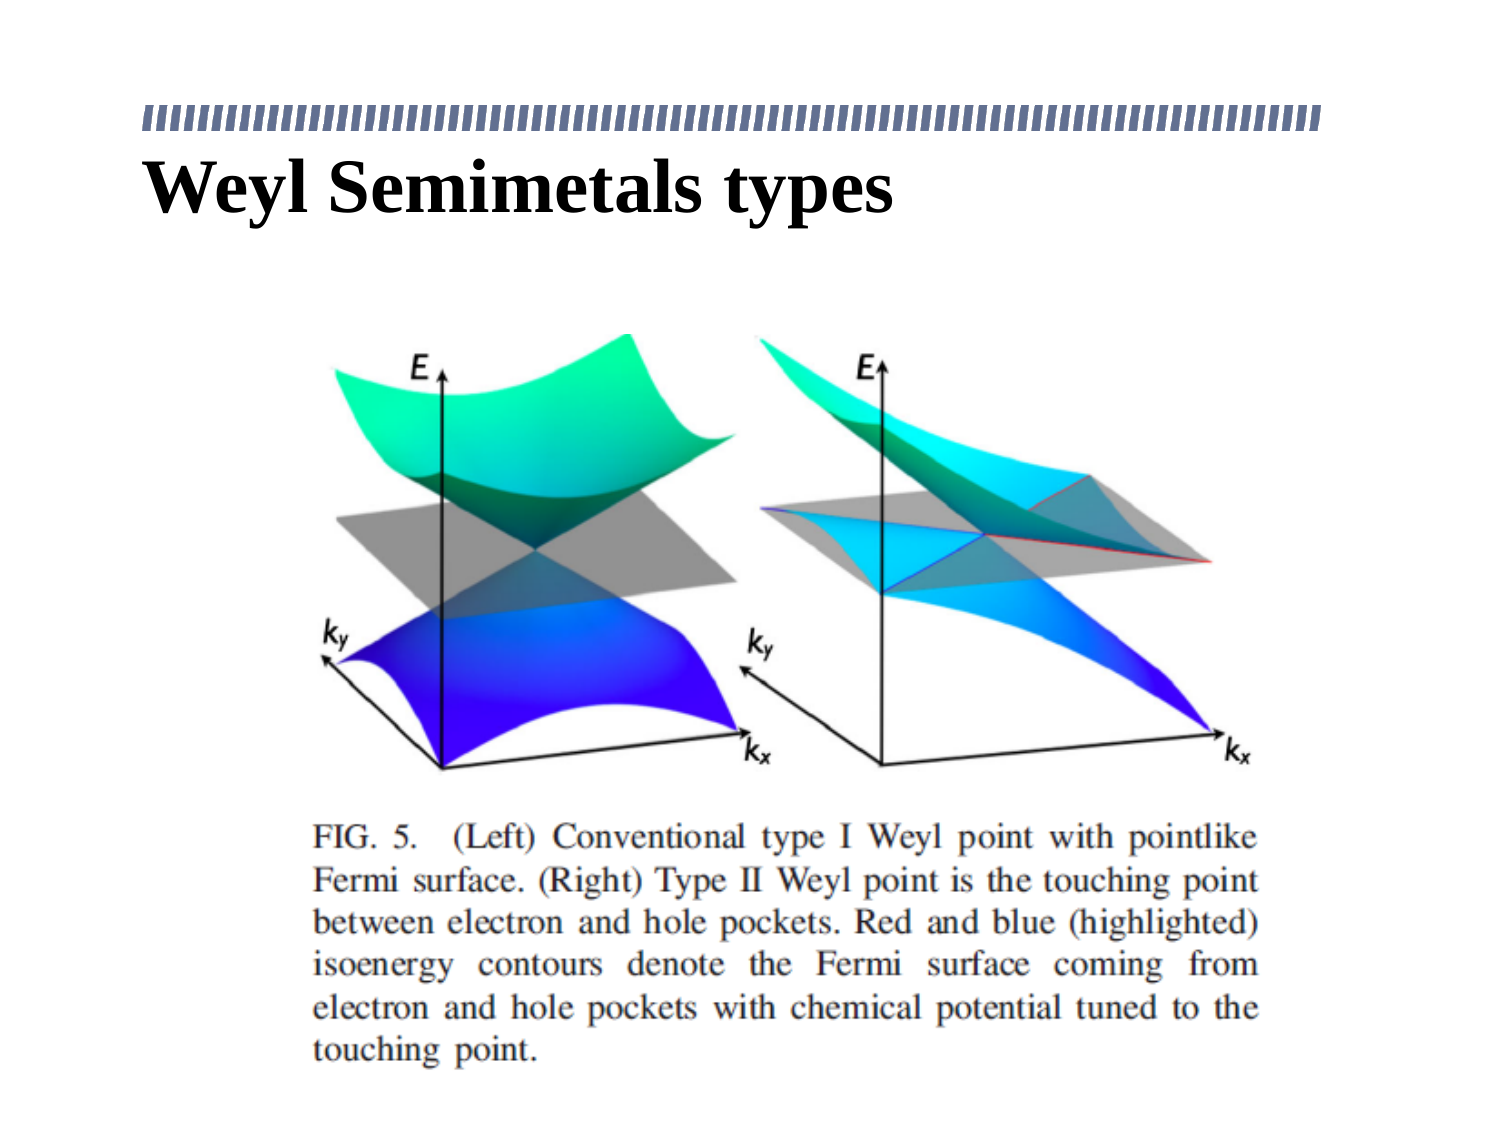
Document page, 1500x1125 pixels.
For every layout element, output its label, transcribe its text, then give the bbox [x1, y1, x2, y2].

text_box [130, 230, 1410, 851]
picture [140, 105, 1321, 131]
title Weyl Semimetals types [130, 140, 1350, 230]
picture [305, 334, 1286, 1091]
